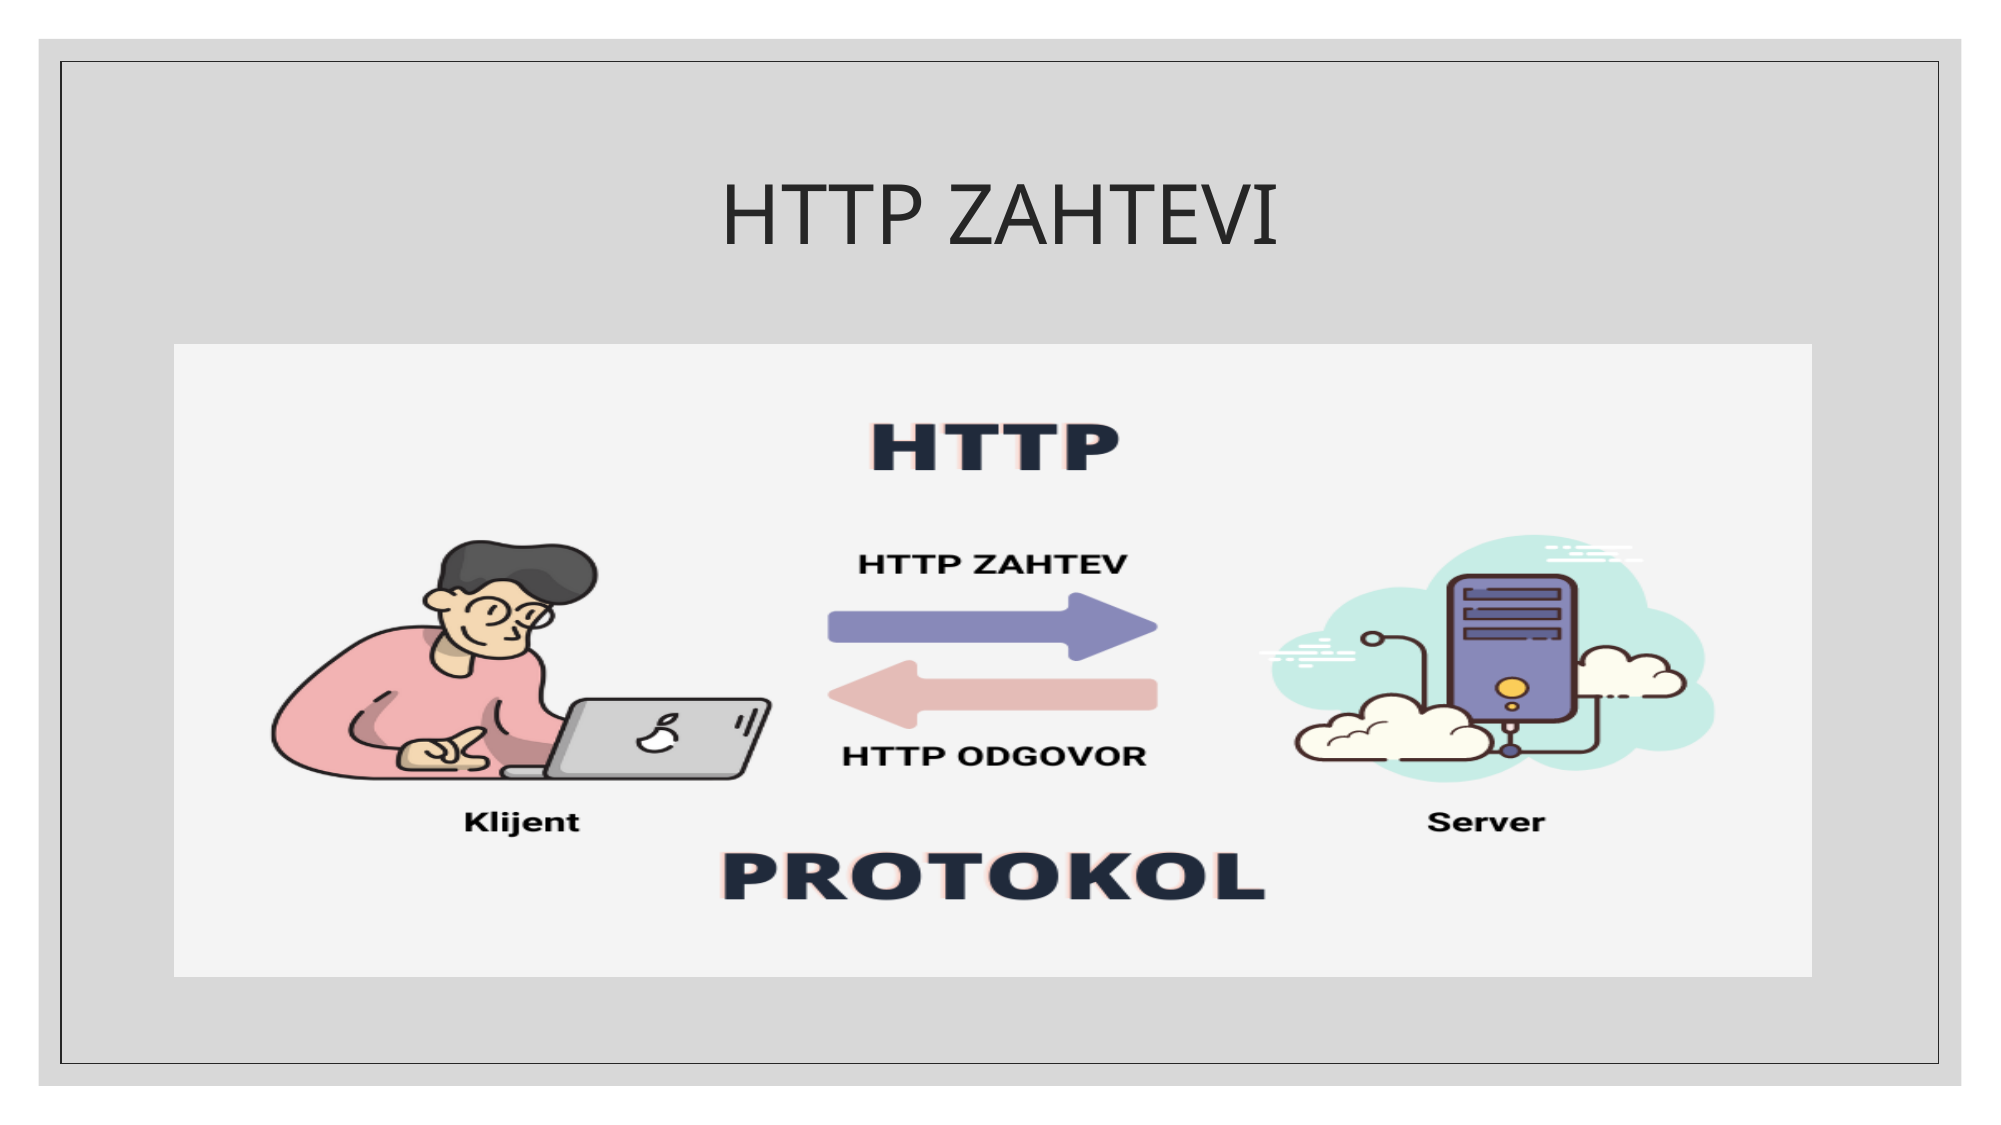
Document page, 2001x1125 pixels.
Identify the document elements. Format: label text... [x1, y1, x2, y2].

picture [174, 344, 1812, 977]
title HTTP ZAHTEVI [174, 105, 1825, 331]
